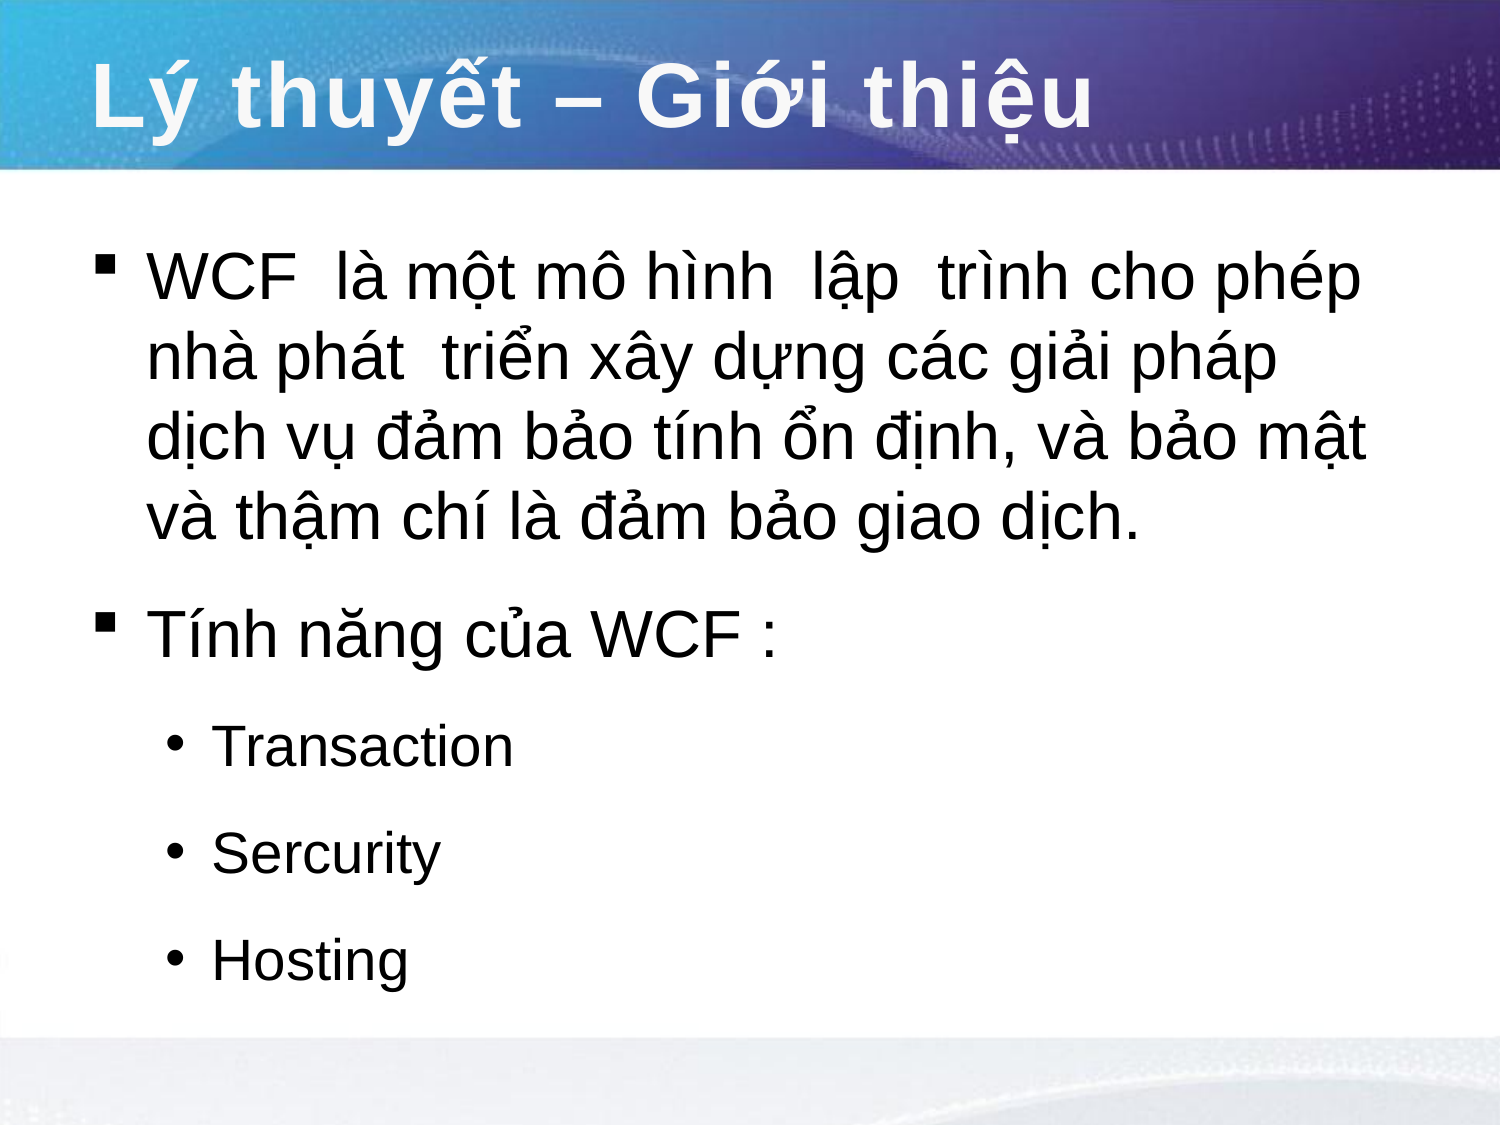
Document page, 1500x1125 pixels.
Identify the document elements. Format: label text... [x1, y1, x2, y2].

list WCF là một mô hình lập trình cho phép nhà phát triển xây dựng các giải pháp dịch vụ đảm bảo tính ổn định, và bảo mật và thậm chí là đảm bảo giao dịch. Tính năng của WCF : Transaction Sercurity Hosting [75, 224, 1425, 1005]
picture [0, 0, 1500, 1125]
title Lý thuyết – Giới thiệu [75, 24, 1475, 158]
